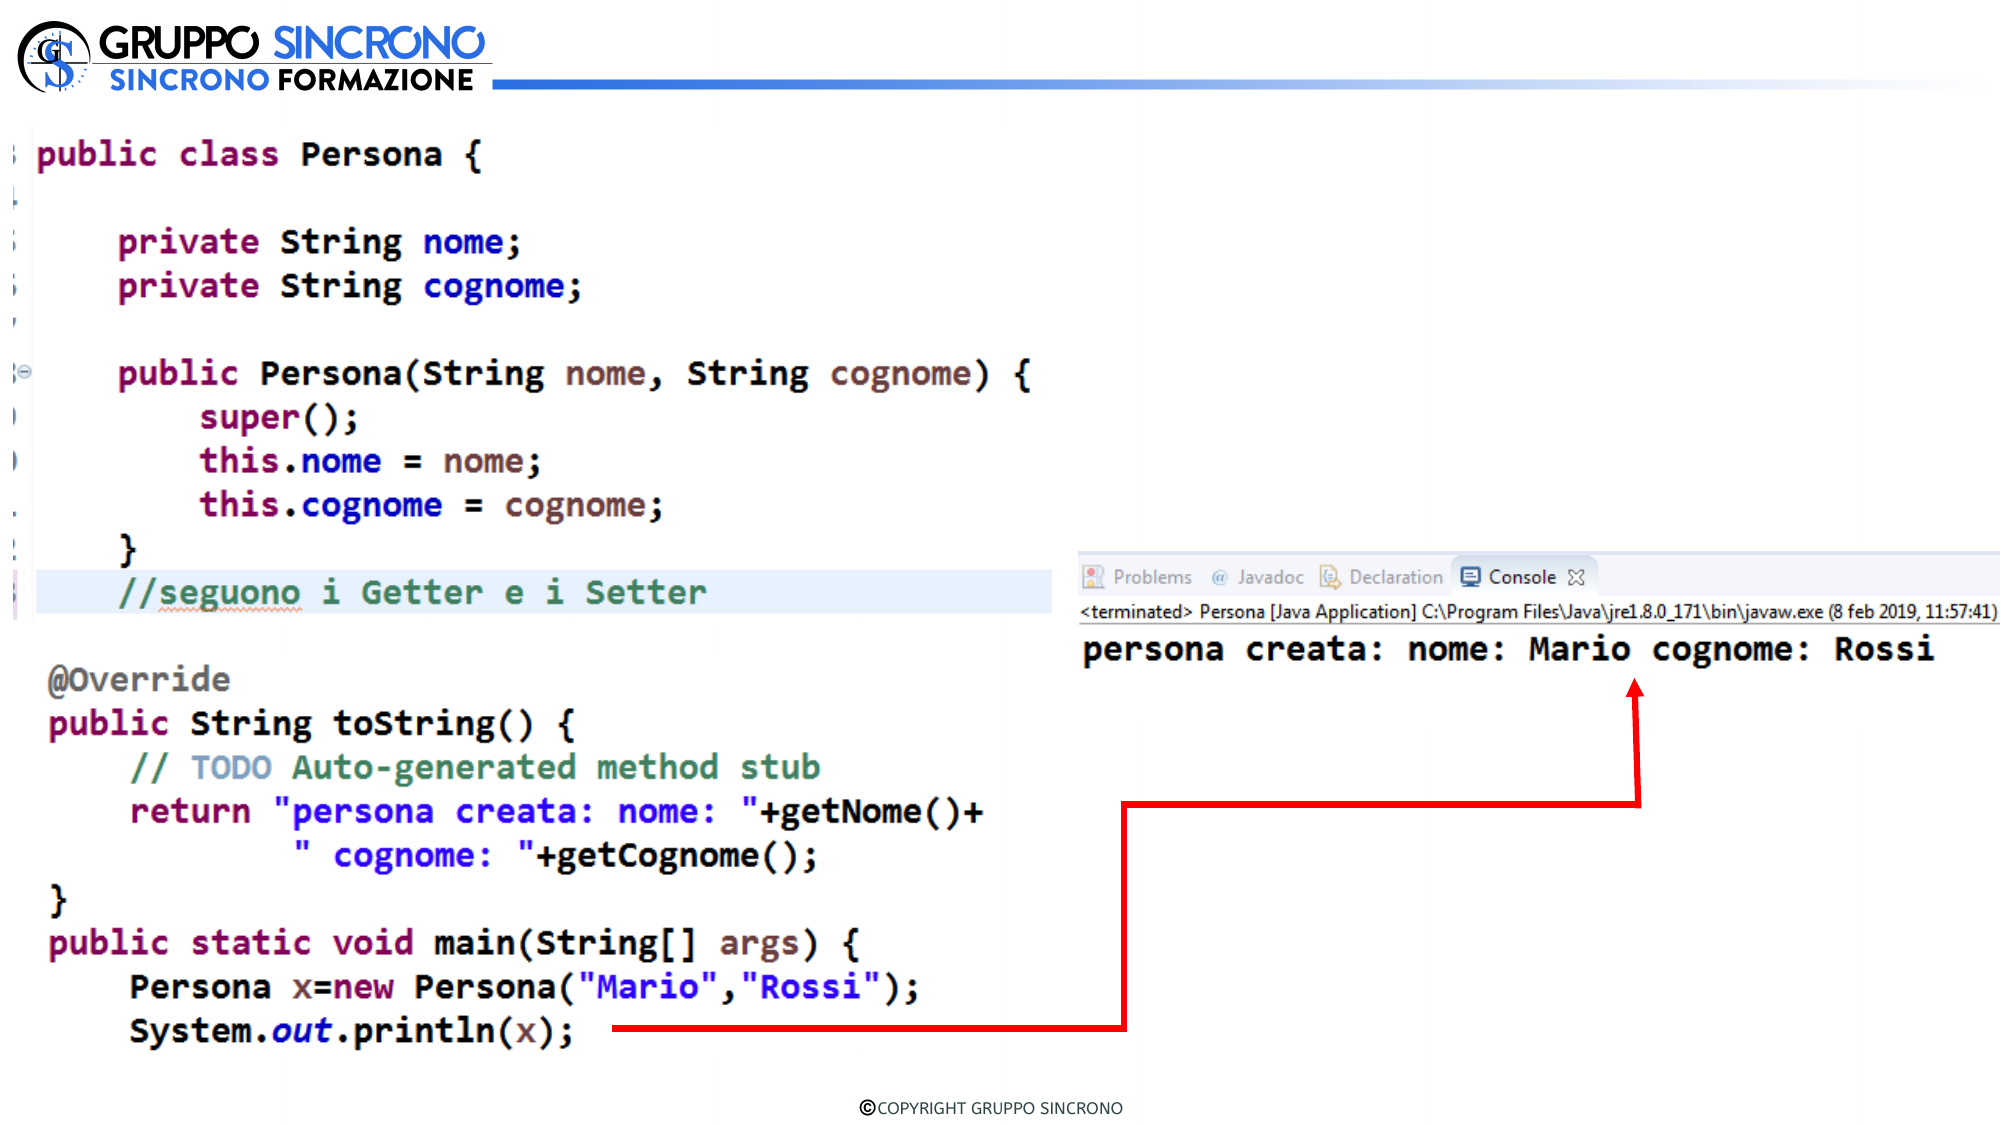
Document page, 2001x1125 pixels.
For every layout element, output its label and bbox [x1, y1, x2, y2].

picture [0, 0, 2001, 1125]
text_box [611, 804, 1637, 1029]
text_box [1634, 677, 1639, 809]
